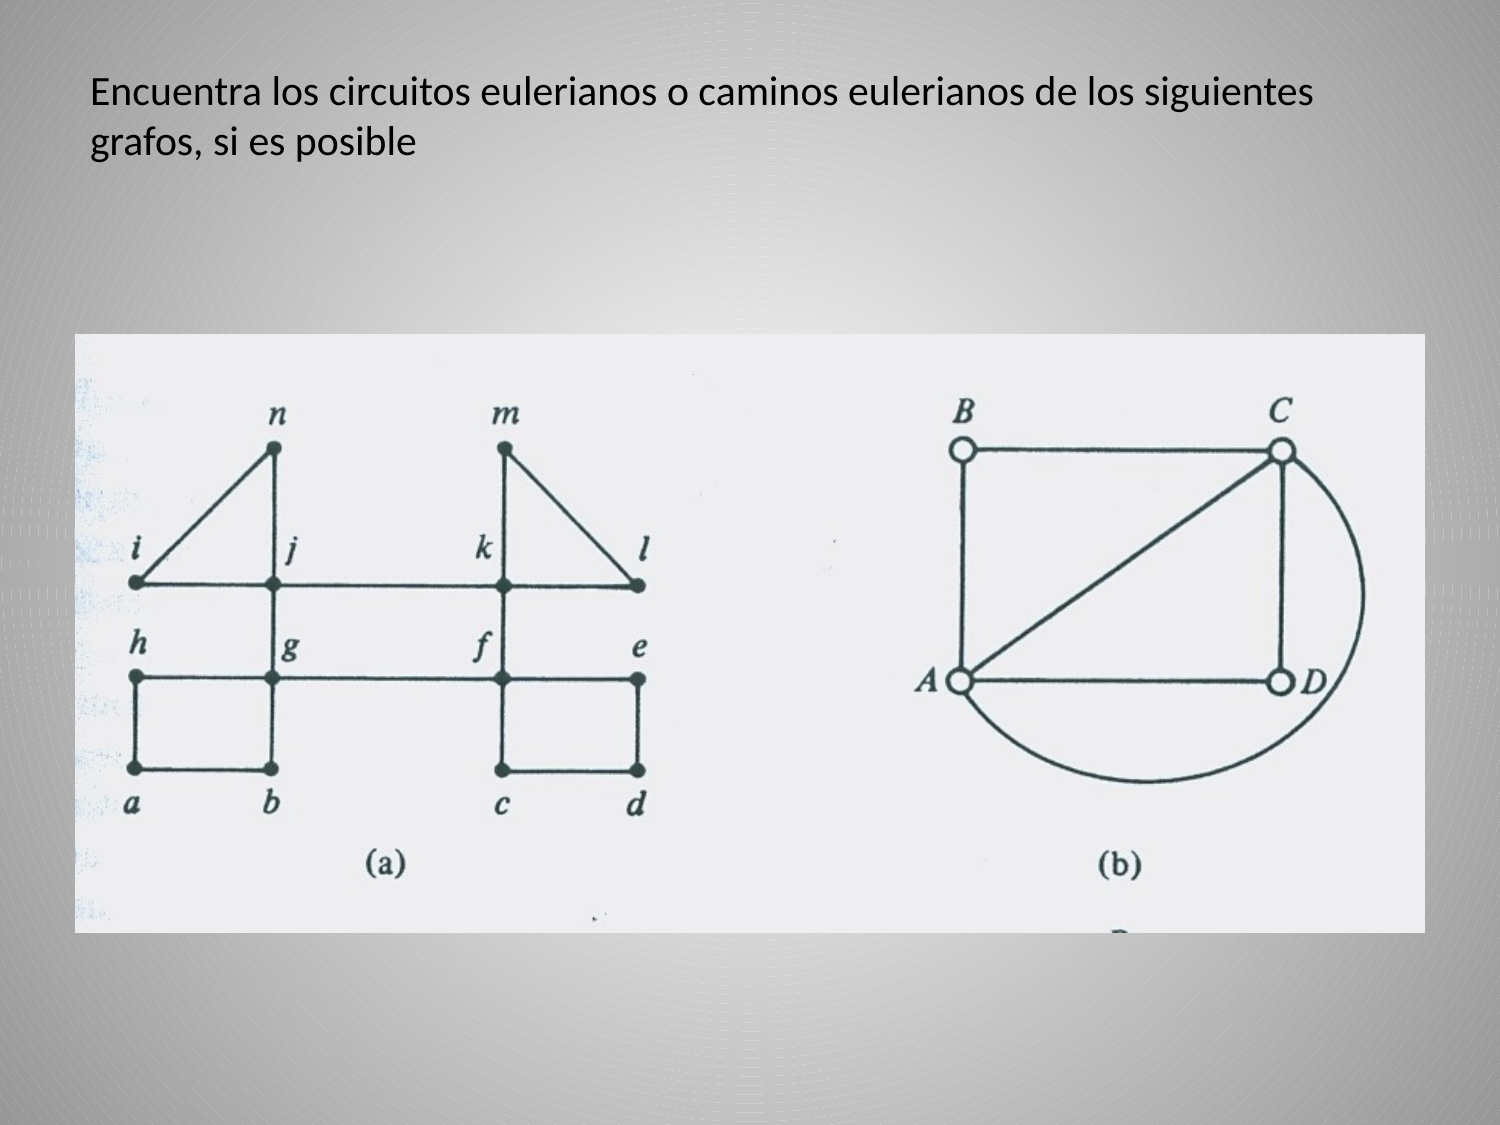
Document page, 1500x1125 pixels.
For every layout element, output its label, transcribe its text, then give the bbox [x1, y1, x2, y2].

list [74, 334, 1426, 933]
title Encuentra los circuitos eulerianos o caminos eulerianos de los siguientes grafos, si es posible [75, 45, 1425, 233]
